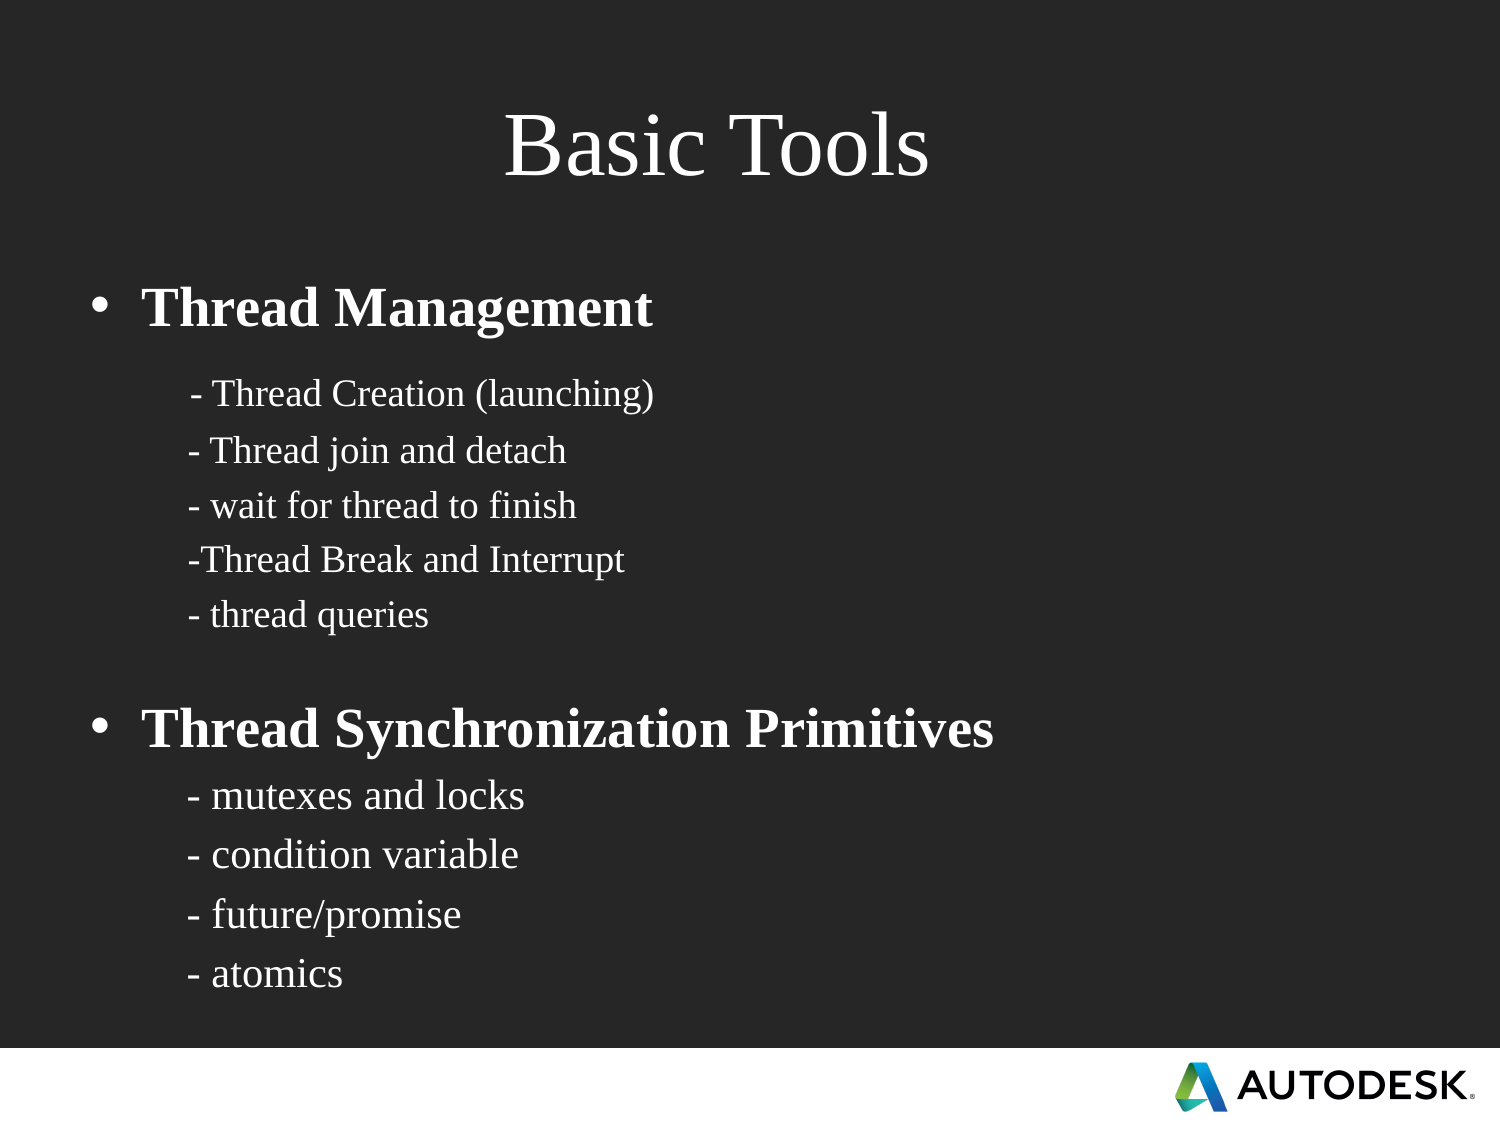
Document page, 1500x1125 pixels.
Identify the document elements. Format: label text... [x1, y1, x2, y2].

title Basic Tools [75, 45, 1425, 233]
picture [1175, 1062, 1475, 1112]
list Thread Management - Thread Creation (launching) - Thread join and detach - wait for thread to finish -Thread Break and Interrupt - thread queries Thread Synchronization Primitives - mutexes and locks - condition variable - future/promise - atomics [75, 262, 1425, 1005]
